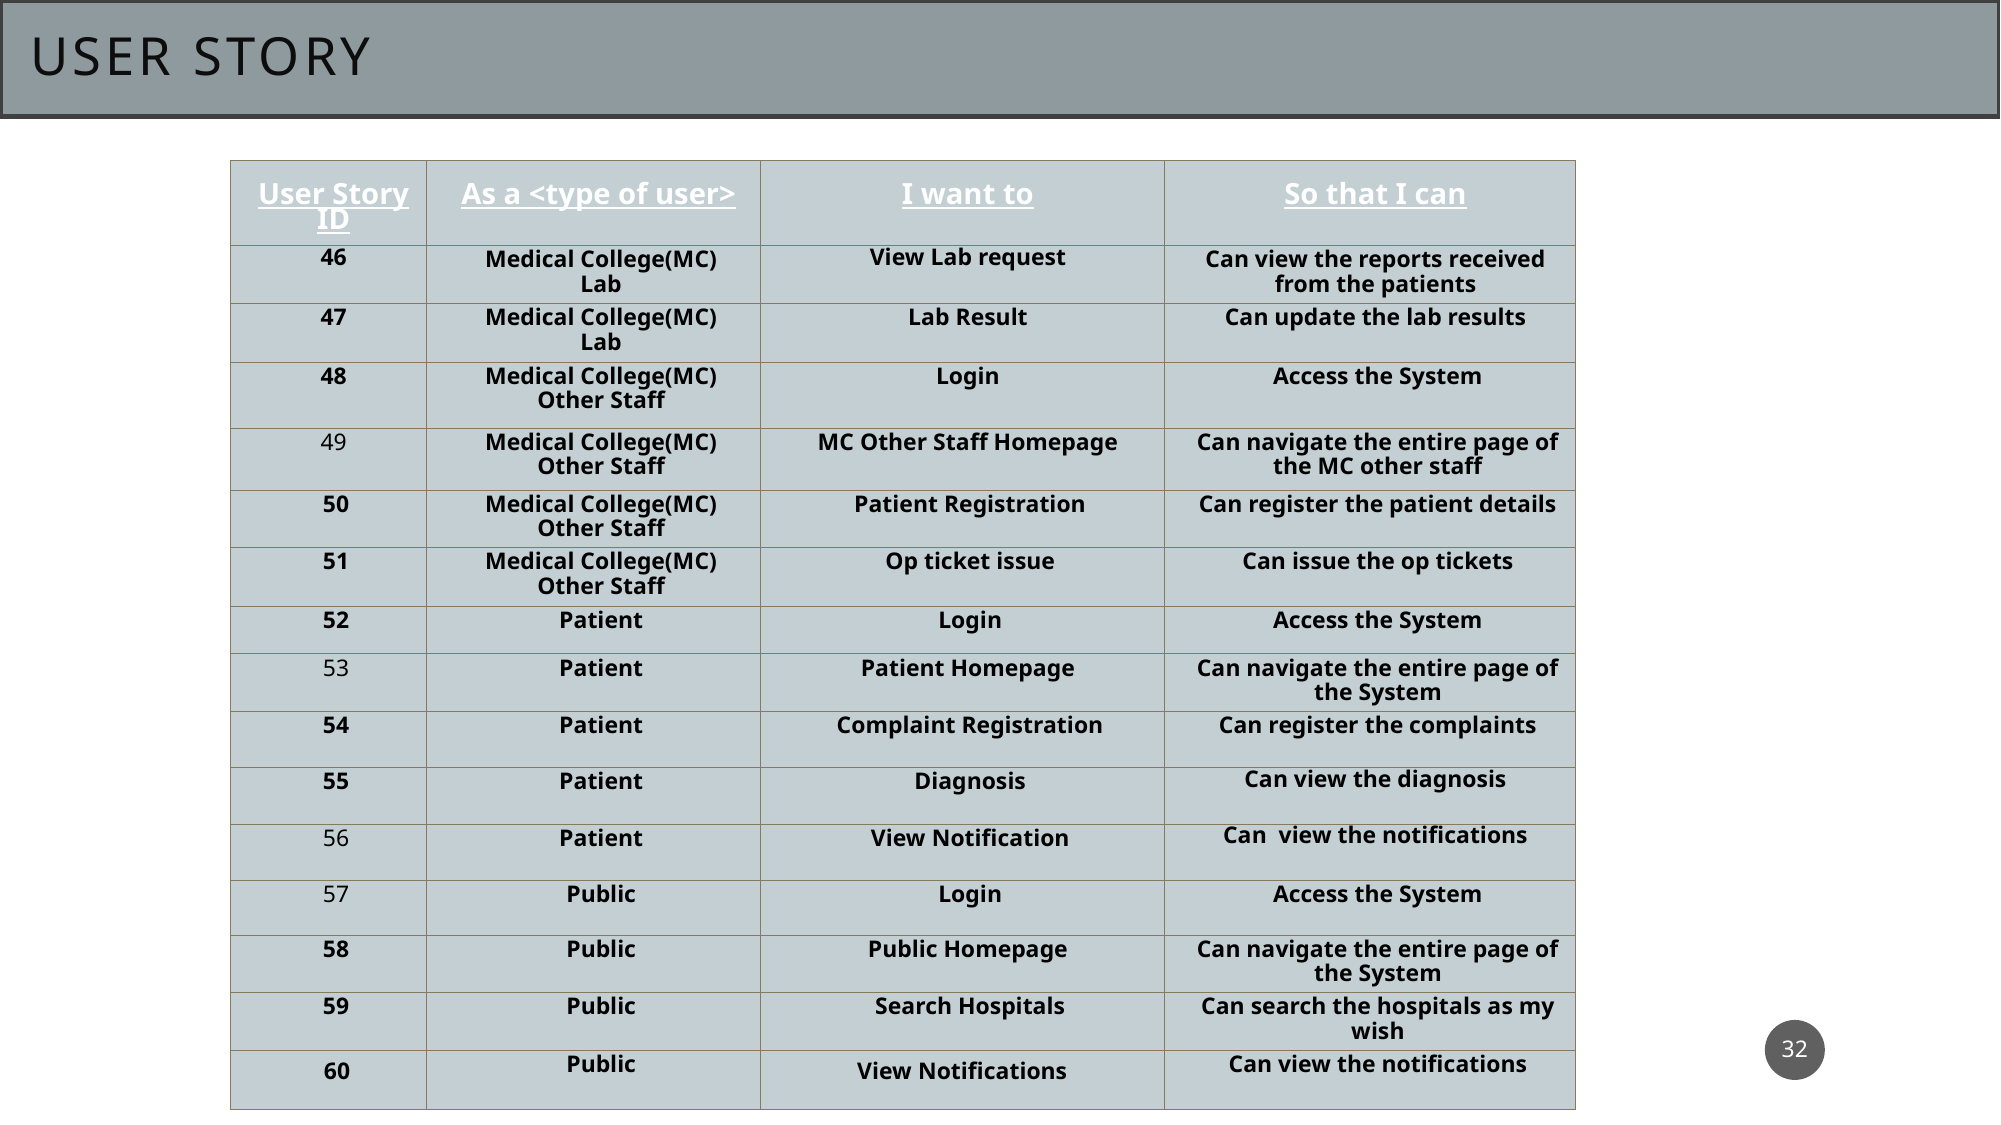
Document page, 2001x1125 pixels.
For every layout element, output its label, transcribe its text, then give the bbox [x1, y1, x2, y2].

table_cell Patient Registration [761, 491, 1164, 547]
title USER STORY [0, 0, 2000, 119]
table_cell Medical College(MC) Lab [427, 246, 760, 303]
table_cell Can register the complaints [1165, 712, 1575, 767]
table_cell 53 [231, 654, 426, 711]
table_cell 51 [231, 548, 426, 606]
table_cell Can view the diagnosis [1165, 768, 1575, 824]
table_cell 58 [231, 936, 426, 992]
table_header User Story ID [231, 161, 426, 245]
table_cell Medical College(MC) Other Staff [427, 548, 760, 606]
table_cell Access the System [1165, 607, 1575, 653]
table_cell Patient [427, 768, 760, 824]
table_cell View Lab request [761, 246, 1164, 303]
table_cell 60 [231, 1051, 426, 1109]
table_cell Medical College(MC) Other Staff [427, 429, 760, 490]
table_cell Medical College(MC) Other Staff [427, 491, 760, 547]
table_cell 49 [231, 429, 426, 490]
table_header As a <type of user> [427, 161, 760, 245]
table_header So that I can [1165, 161, 1575, 245]
table_cell Patient [427, 712, 760, 767]
table_cell Login [761, 881, 1164, 935]
table_cell Patient [427, 825, 760, 880]
table_cell Can view the notifications [1165, 825, 1575, 880]
table_cell 54 [231, 712, 426, 767]
table_cell Public Homepage [761, 936, 1164, 992]
table_cell Public [427, 936, 760, 992]
table_cell Can update the lab results [1165, 304, 1575, 362]
table_cell Access the System [1165, 881, 1575, 935]
table_cell 50 [231, 491, 426, 547]
table_cell 52 [231, 607, 426, 653]
table_cell Medical College(MC) Lab [427, 304, 760, 362]
table_cell Can issue the op tickets [1165, 548, 1575, 606]
table_cell Diagnosis [761, 768, 1164, 824]
table_cell Op ticket issue [761, 548, 1164, 606]
table_cell Login [761, 607, 1164, 653]
table_cell 57 [231, 881, 426, 935]
table_cell Search Hospitals [761, 993, 1164, 1050]
table_cell Patient [427, 607, 760, 653]
table_cell Can navigate the entire page of the MC other staff [1165, 429, 1575, 490]
table_cell 47 [231, 304, 426, 362]
table_cell Public [427, 1051, 760, 1109]
table_cell Can register the patient details [1165, 491, 1575, 547]
table_cell Access the System [1165, 363, 1575, 428]
table_cell View Notification [761, 825, 1164, 880]
table_cell Can navigate the entire page of the System [1165, 936, 1575, 992]
table_cell 56 [231, 825, 426, 880]
table_cell 48 [231, 363, 426, 428]
table_cell Can search the hospitals as my wish [1165, 993, 1575, 1050]
table_cell Patient [427, 654, 760, 711]
table_cell 46 [231, 246, 426, 303]
table_cell Can navigate the entire page of the System [1165, 654, 1575, 711]
table_cell Medical College(MC) Other Staff [427, 363, 760, 428]
table_cell Patient Homepage [761, 654, 1164, 711]
table_cell Can view the notifications [1165, 1051, 1575, 1109]
slide_number 32 [1764, 1019, 1825, 1080]
table_cell Public [427, 993, 760, 1050]
table_cell Lab Result [761, 304, 1164, 362]
table_cell 55 [231, 768, 426, 824]
table_cell 59 [231, 993, 426, 1050]
table_cell Can view the reports received from the patients [1165, 246, 1575, 303]
table_cell Complaint Registration [761, 712, 1164, 767]
table_cell Login [761, 363, 1164, 428]
table_cell View Notifications [761, 1051, 1164, 1109]
table_cell Public [427, 881, 760, 935]
table_header I want to [761, 161, 1164, 245]
table_cell MC Other Staff Homepage [761, 429, 1164, 490]
